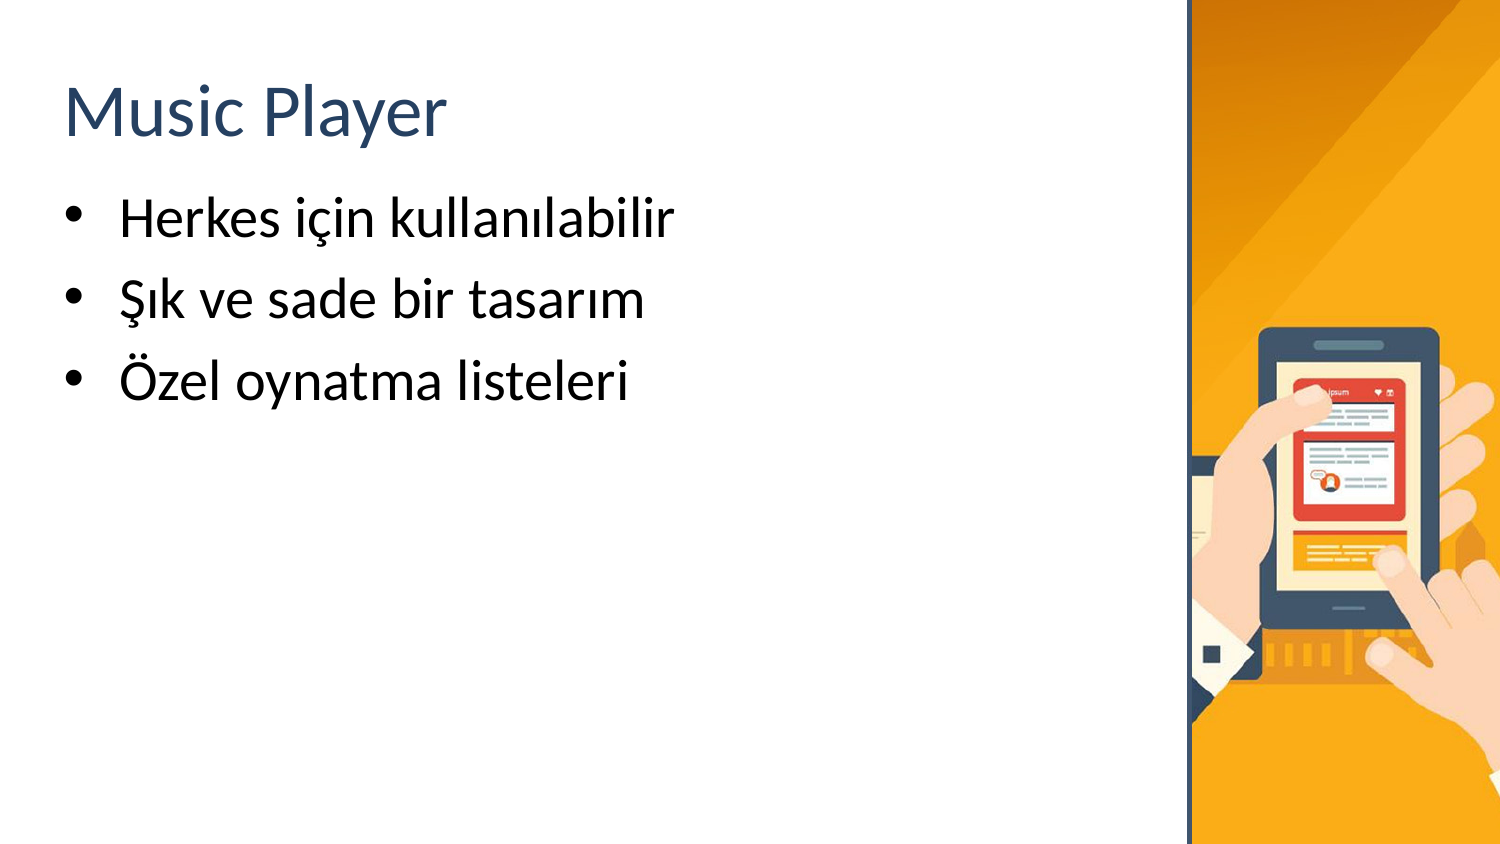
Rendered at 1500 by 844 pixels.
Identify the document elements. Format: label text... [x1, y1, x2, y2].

title Music Player [48, 43, 1097, 169]
picture [0, 0, 1500, 844]
list Herkes için kullanılabilir Şık ve sade bir tasarım Özel oynatma listeleri [48, 171, 1402, 732]
